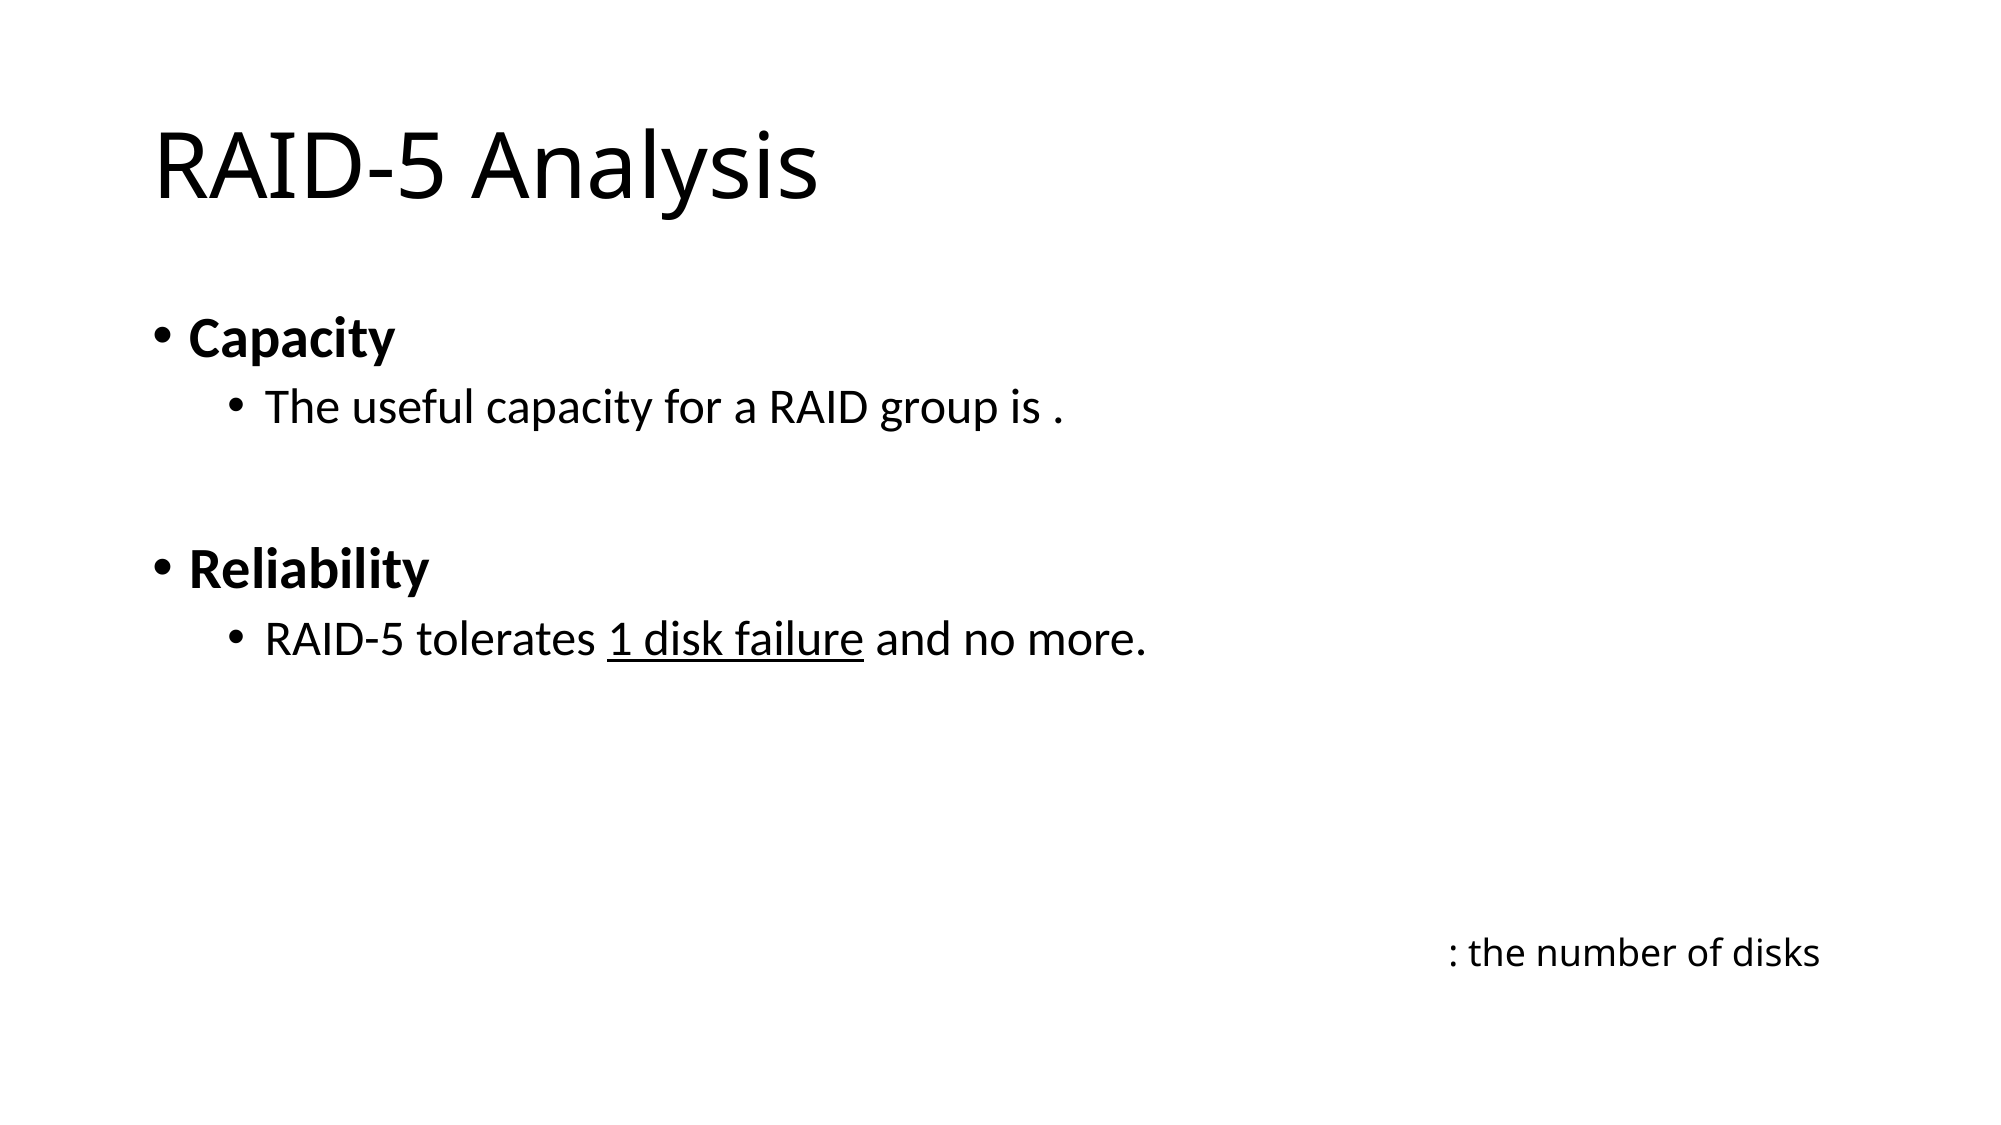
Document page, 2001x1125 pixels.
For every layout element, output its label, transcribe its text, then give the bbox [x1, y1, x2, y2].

title RAID-5 Analysis [137, 59, 1863, 278]
